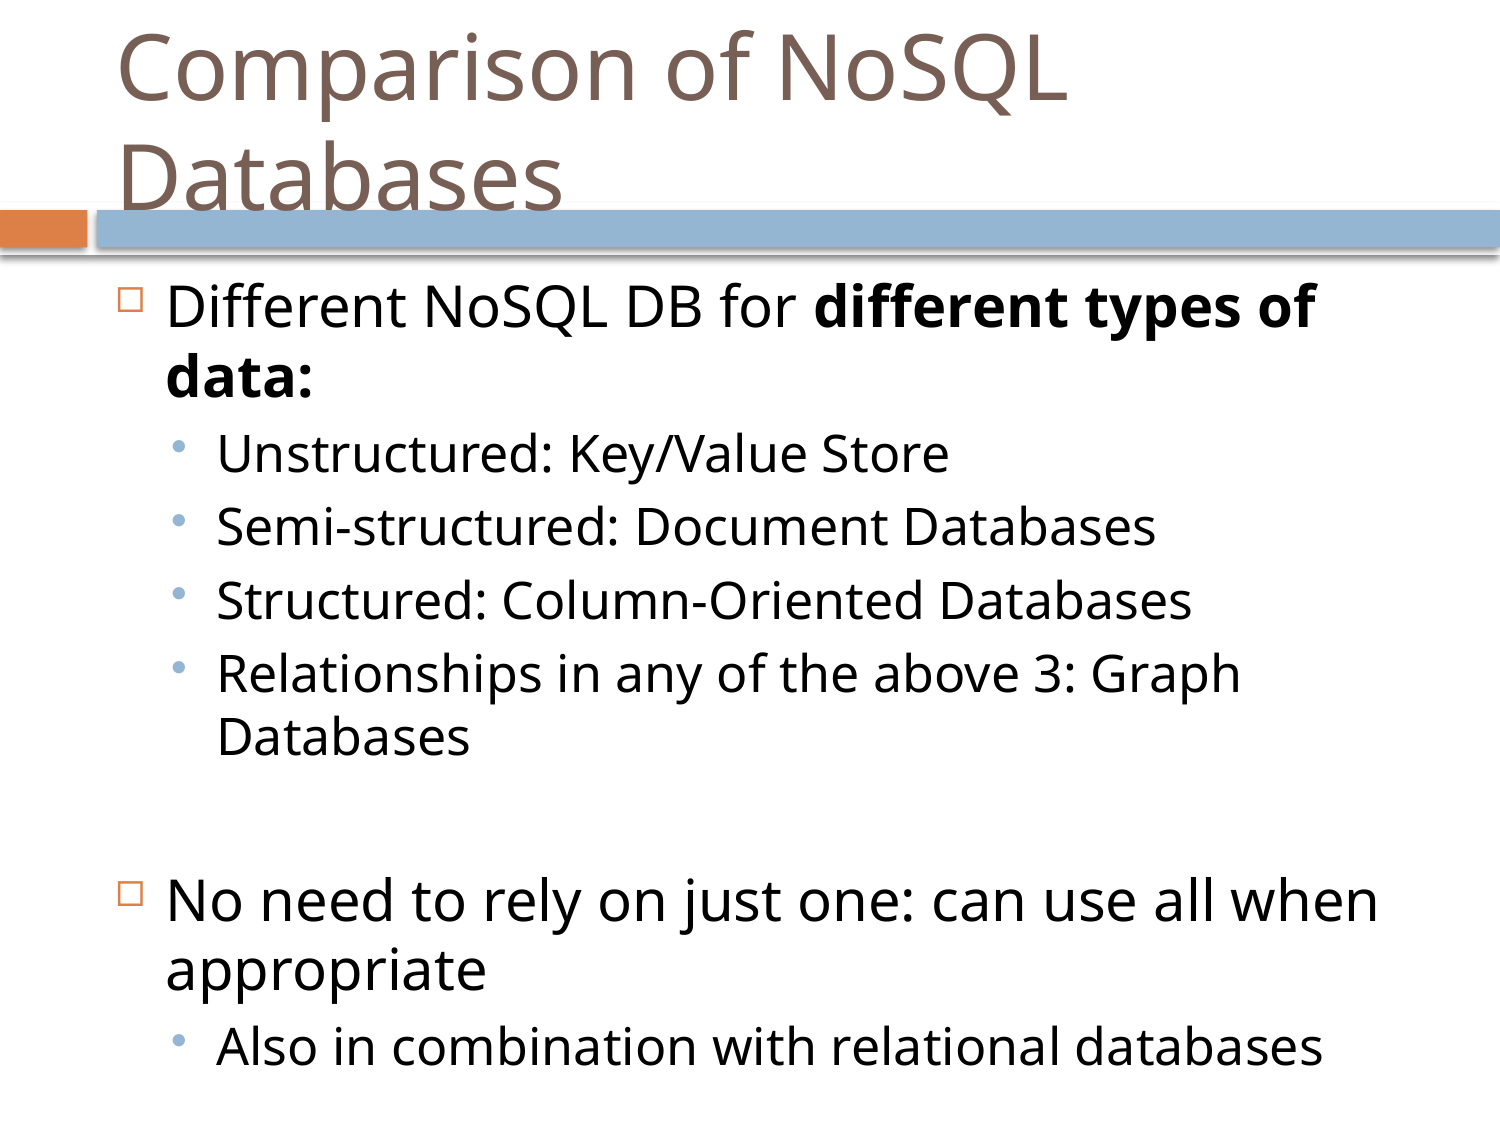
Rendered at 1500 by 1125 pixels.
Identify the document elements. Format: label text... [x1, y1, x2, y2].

list Different NoSQL DB for different types of data: Unstructured: Key/Value Store Semi-structured: Document Databases Structured: Column-Oriented Databases Relationships in any of the above 3: Graph Databases No need to rely on just one: can use all when appropriate Also in combination with relational databases [100, 262, 1438, 1089]
title Comparison of NoSQL Databases [100, 37, 1438, 200]
